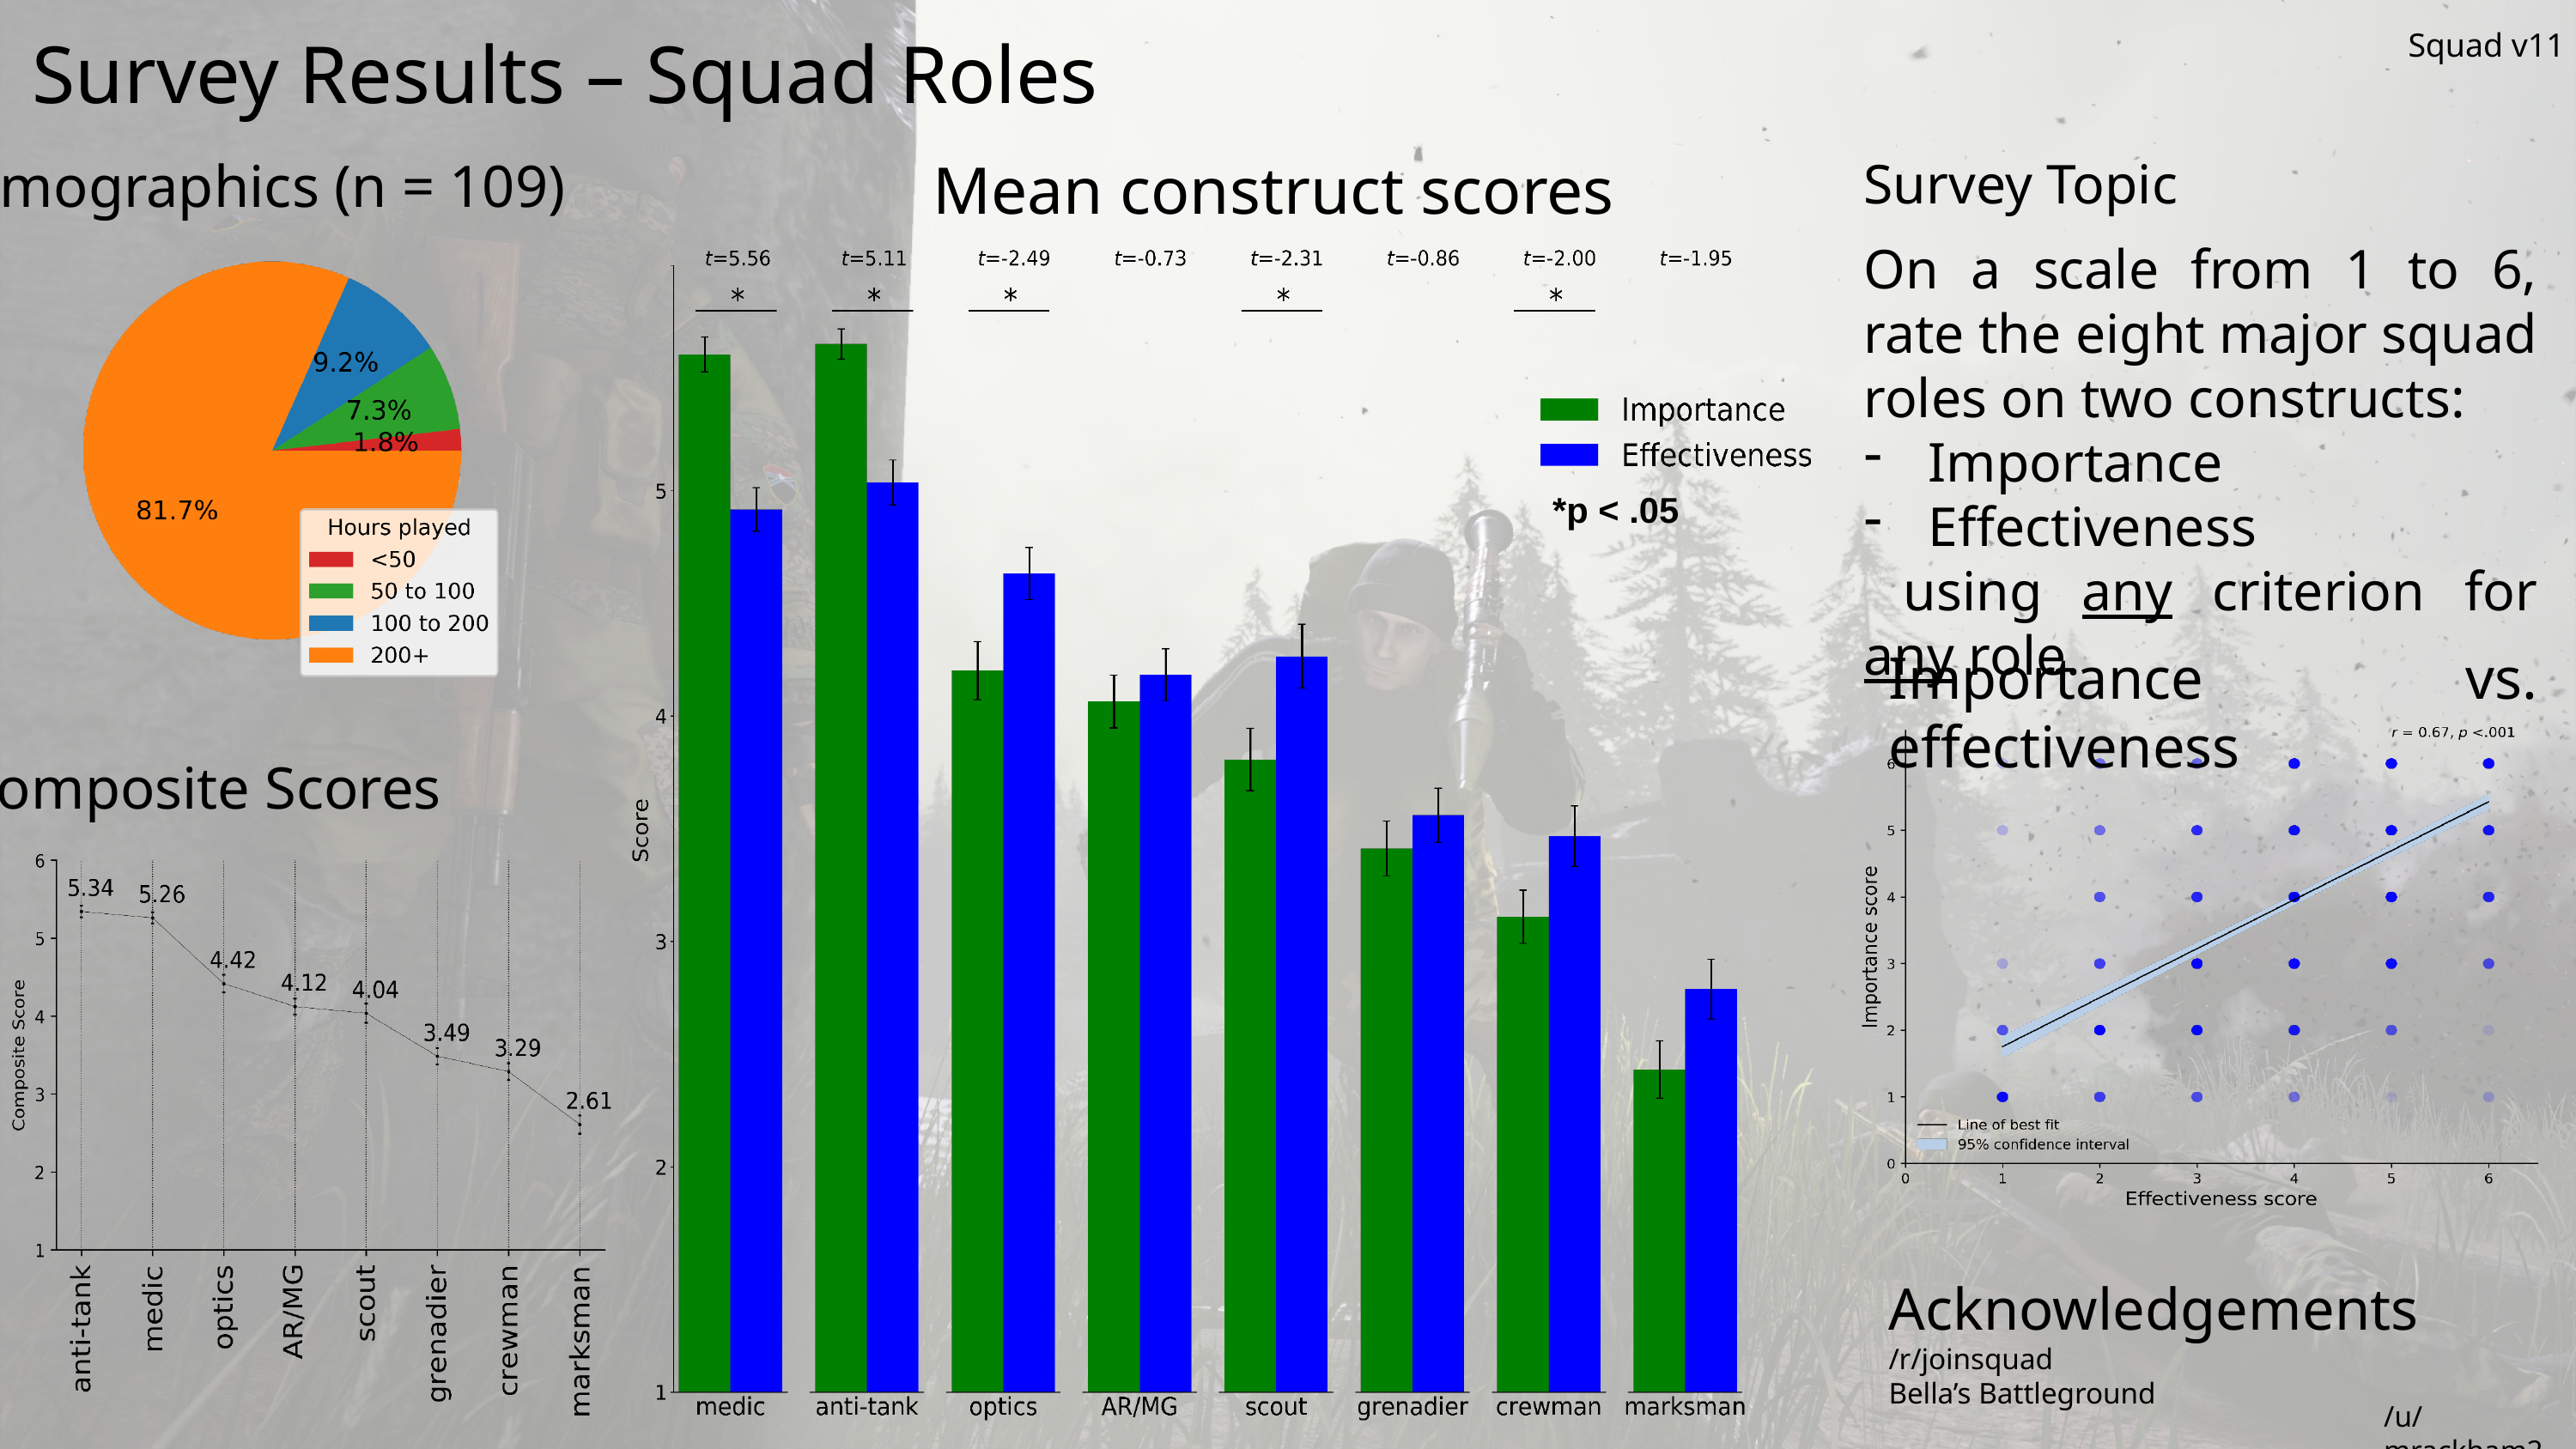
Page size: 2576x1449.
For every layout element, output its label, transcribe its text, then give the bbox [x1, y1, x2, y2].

text_box Importance vs. effectiveness [1875, 635, 2551, 786]
text_box Survey Topic On a scale from 1 to 6, rate the eight major squad roles on two constructs: Importance Effectiveness using any criterion for any role. [1851, 143, 2551, 693]
text_box Demographics (n = 109) [0, 143, 580, 226]
picture [1851, 717, 2548, 1218]
text_box Composite Scores [0, 744, 454, 827]
picture [19, 197, 525, 703]
text_box Acknowledgements /r/joinsquad Bella’s Battleground [1875, 1265, 2548, 1416]
text_box /u/mrackham205 [2371, 1392, 2561, 1449]
text_box Mean construct scores [920, 143, 1644, 233]
picture [0, 242, 1831, 1428]
text_box Survey Results – Squad Roles [19, 18, 2551, 126]
text_box Squad v11 [2395, 18, 2576, 70]
